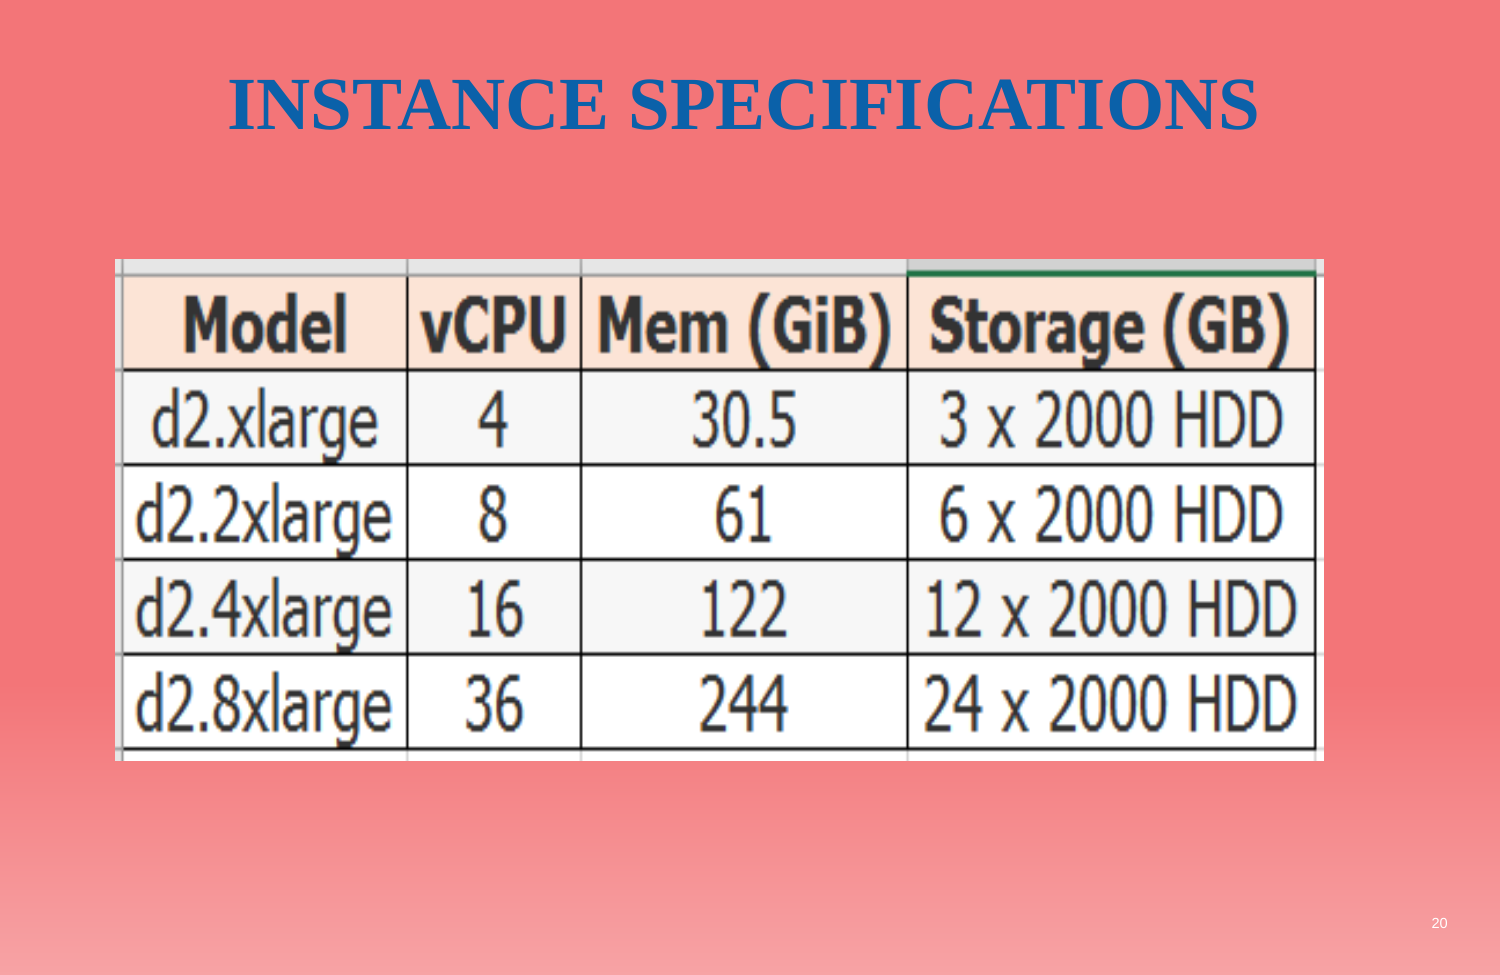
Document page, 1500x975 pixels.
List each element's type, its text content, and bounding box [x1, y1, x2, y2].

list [115, 259, 1324, 761]
slide_number 20 [1249, 905, 1463, 939]
title INSTANCE SPECIFICATIONS [77, 60, 1500, 140]
